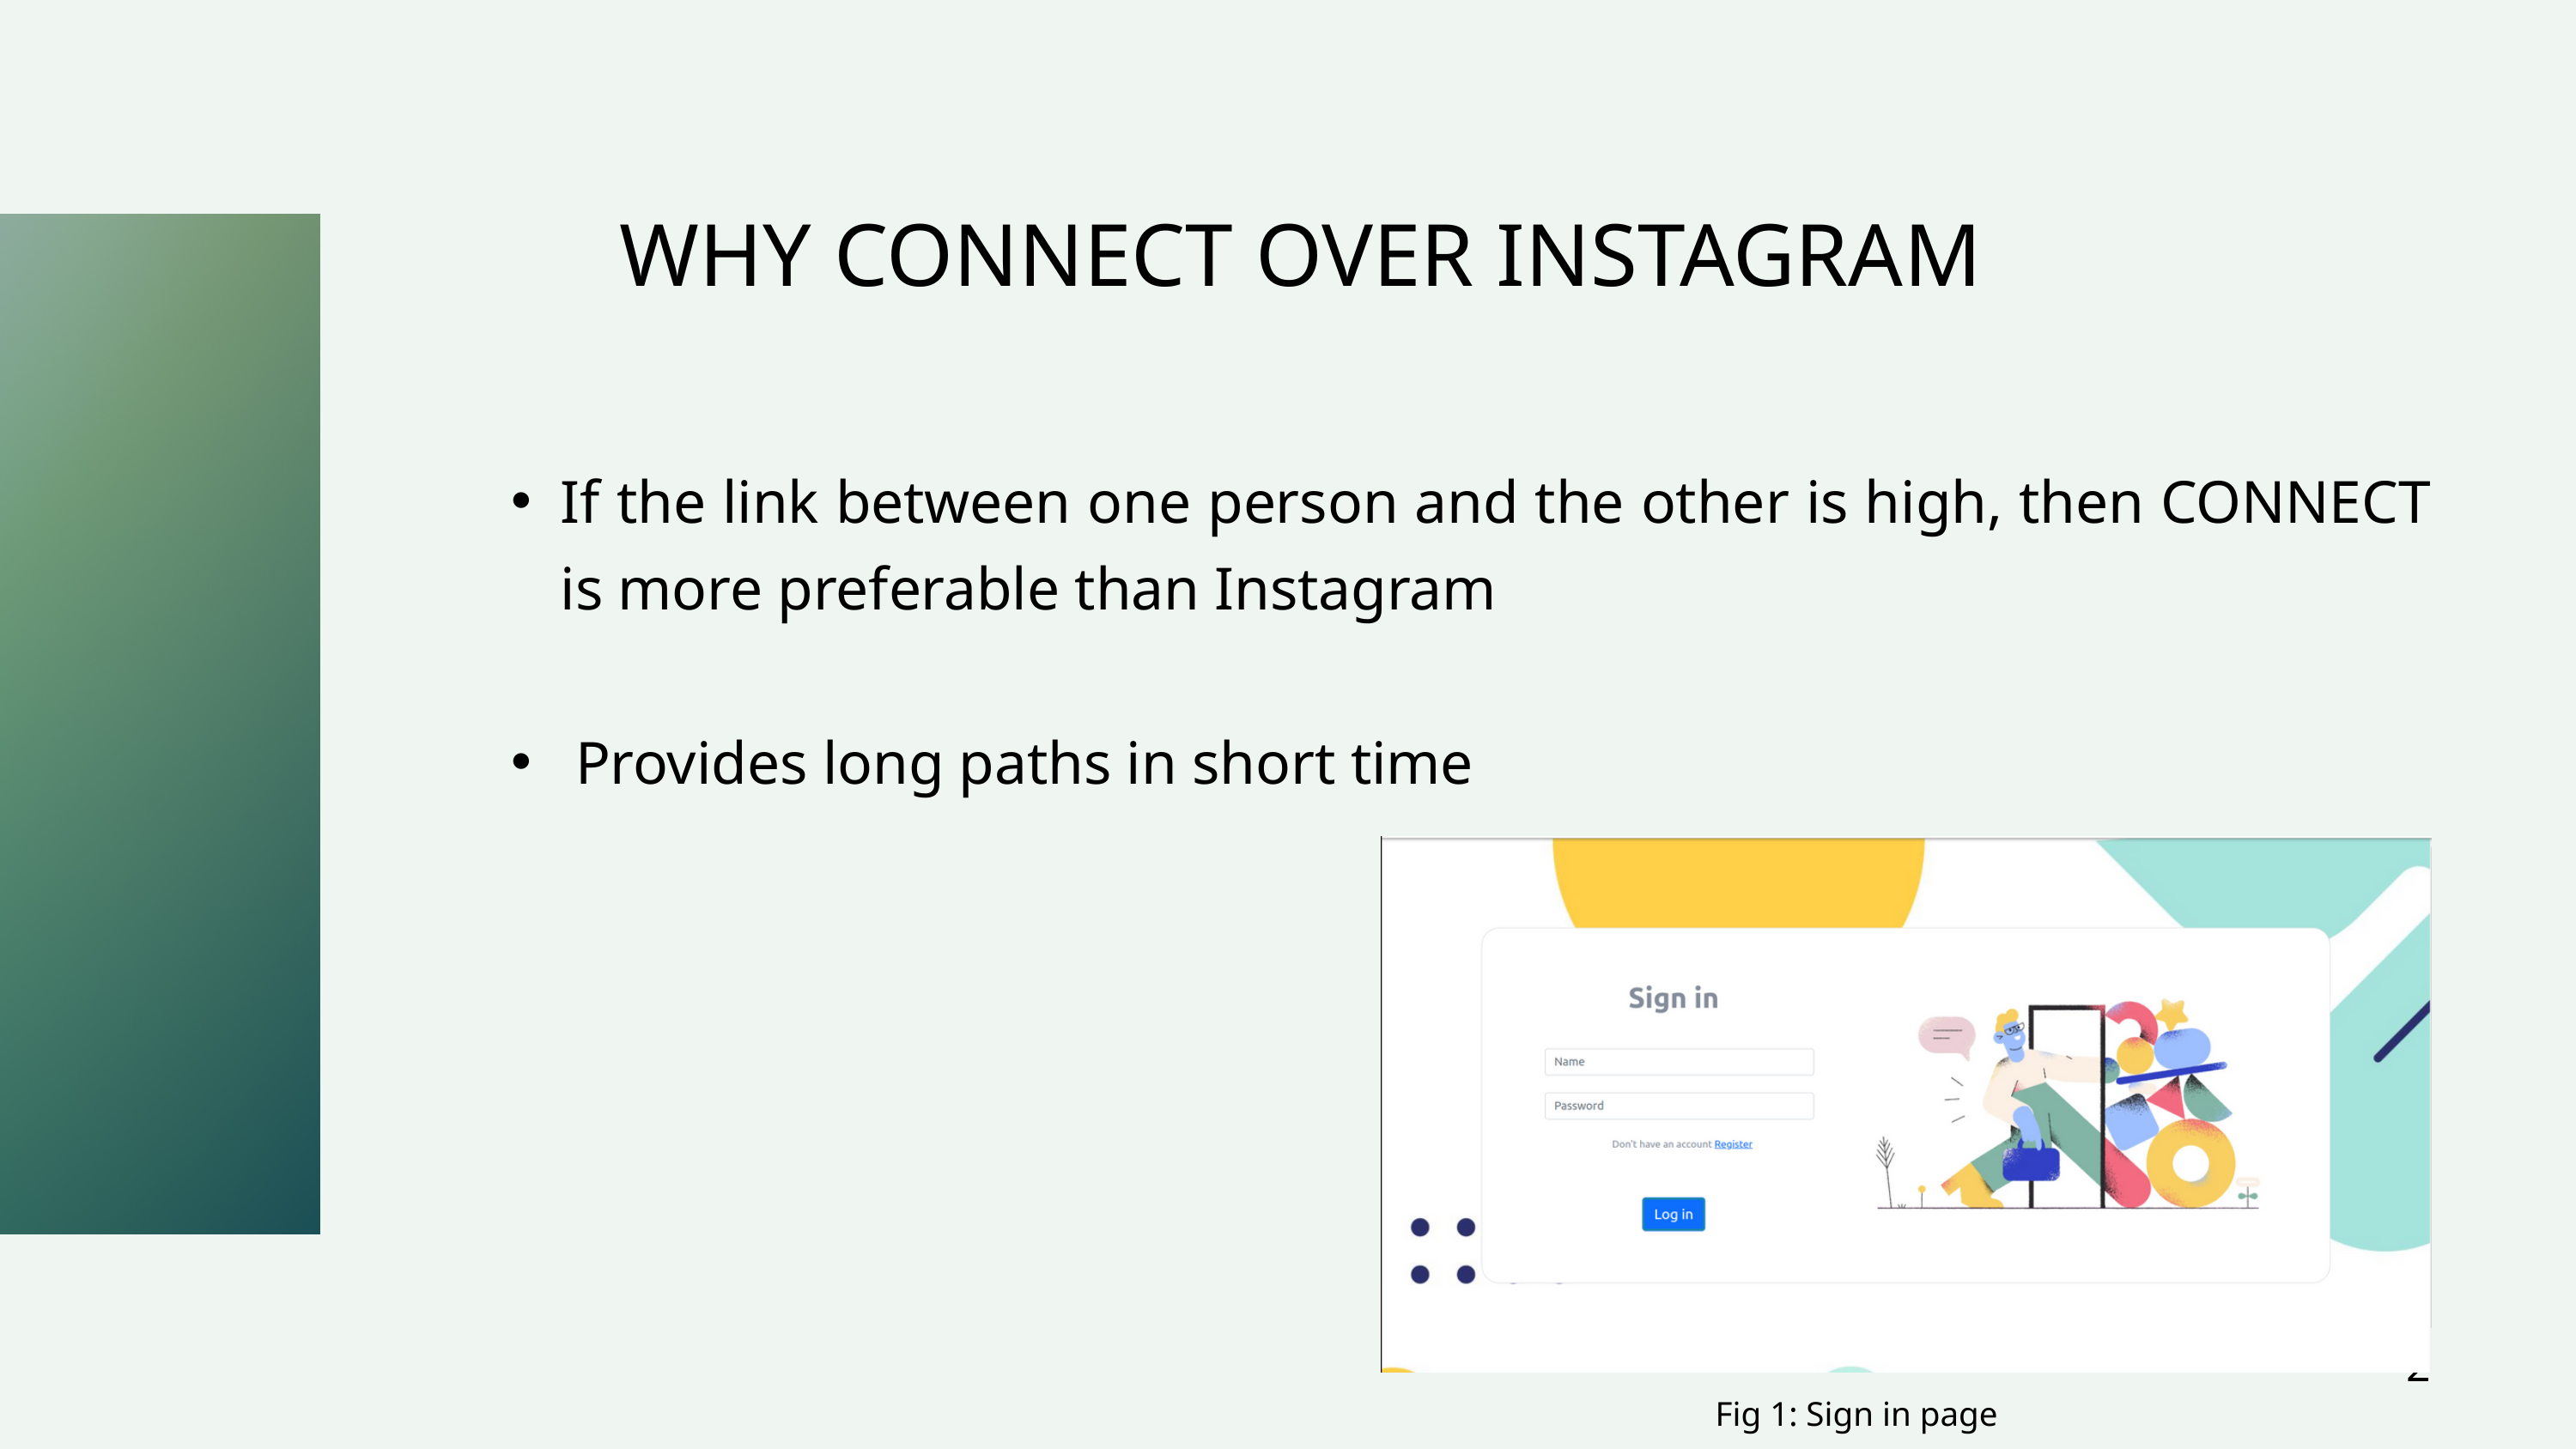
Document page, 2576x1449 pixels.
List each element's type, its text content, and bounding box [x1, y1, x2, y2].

text_box 2 [1984, 1379, 2432, 1391]
text_box If the link between one person and the other is high, then CONNECT is more preferable than Instagram Provides long paths in short time [461, 447, 2432, 796]
text_box WHY CONNECT OVER INSTAGRAM [619, 183, 2432, 304]
picture [0, 214, 321, 1234]
picture [1381, 836, 2432, 1373]
text_box Fig 1: Sign in page [1715, 1383, 2296, 1433]
